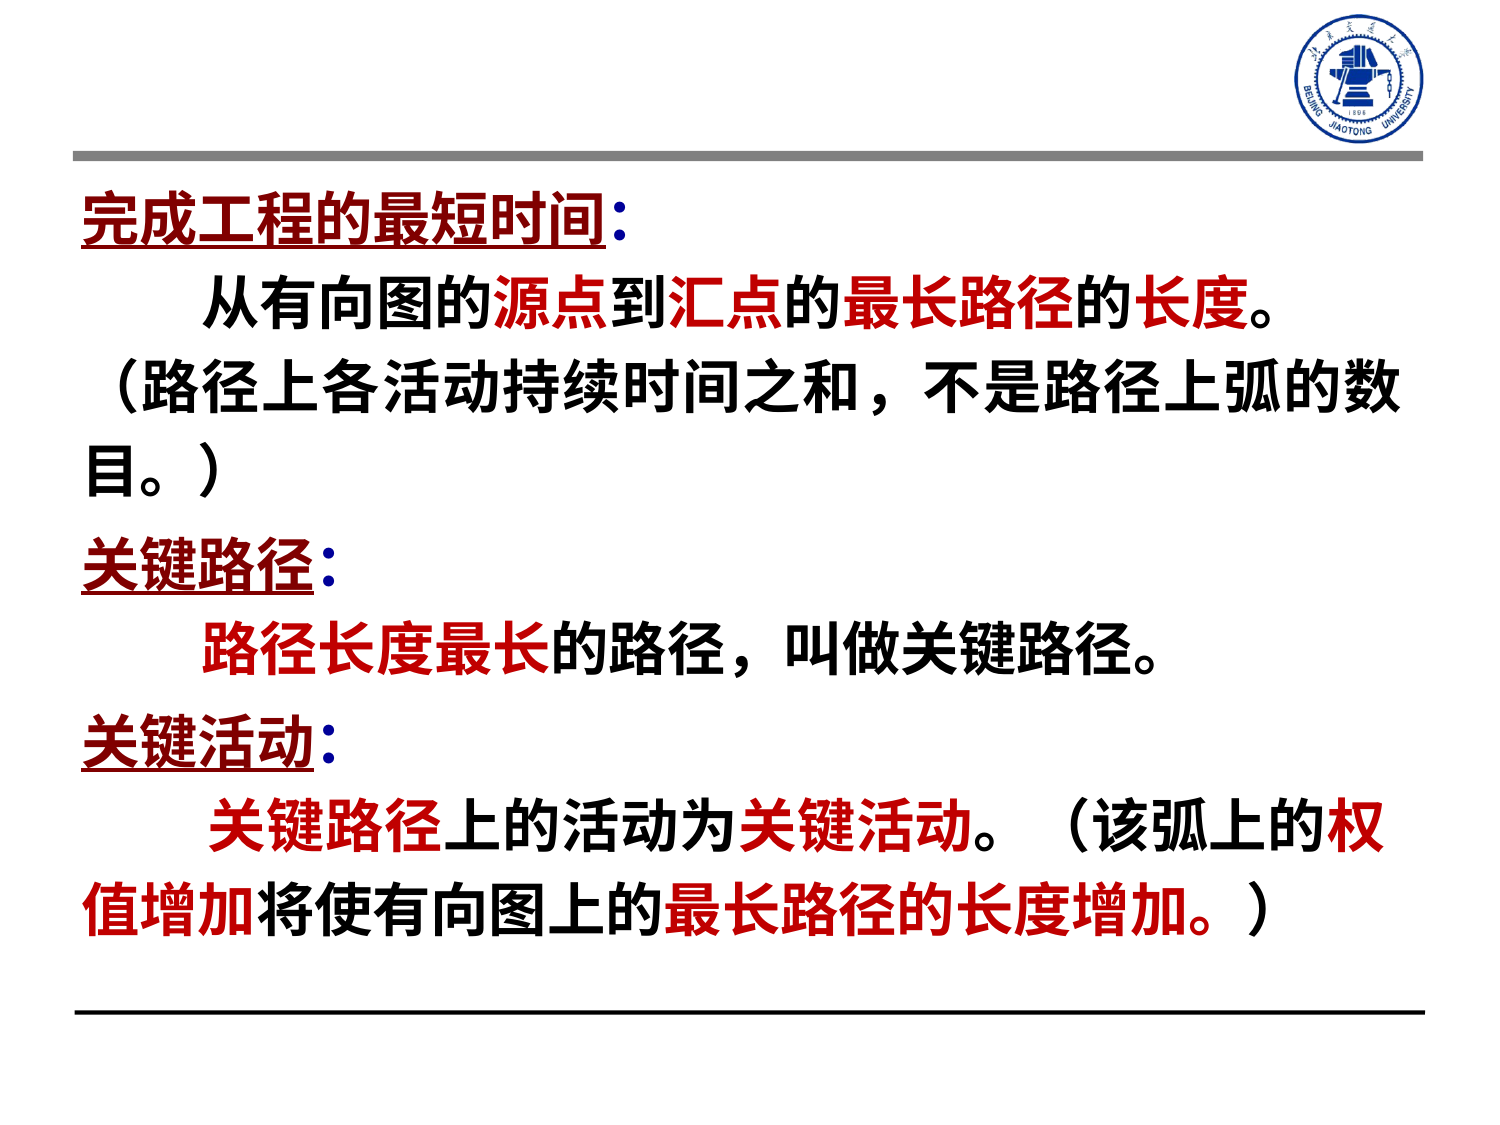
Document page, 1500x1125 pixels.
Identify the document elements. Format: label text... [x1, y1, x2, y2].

picture [1294, 14, 1424, 144]
text_box 完成工程的最短时间： 从有向图的源点到汇点的最长路径的长度。 （路径上各活动持续时间之和，不是路径上弧的数目。） [66, 160, 1417, 507]
text_box 关键活动： 关键路径上的活动为关键活动。（该弧上的权值增加将使有向图上的最长路径的长度增加。） [66, 683, 1400, 951]
text_box 关键路径： 路径长度最长的路径，叫做关键路径。 [66, 507, 1417, 690]
